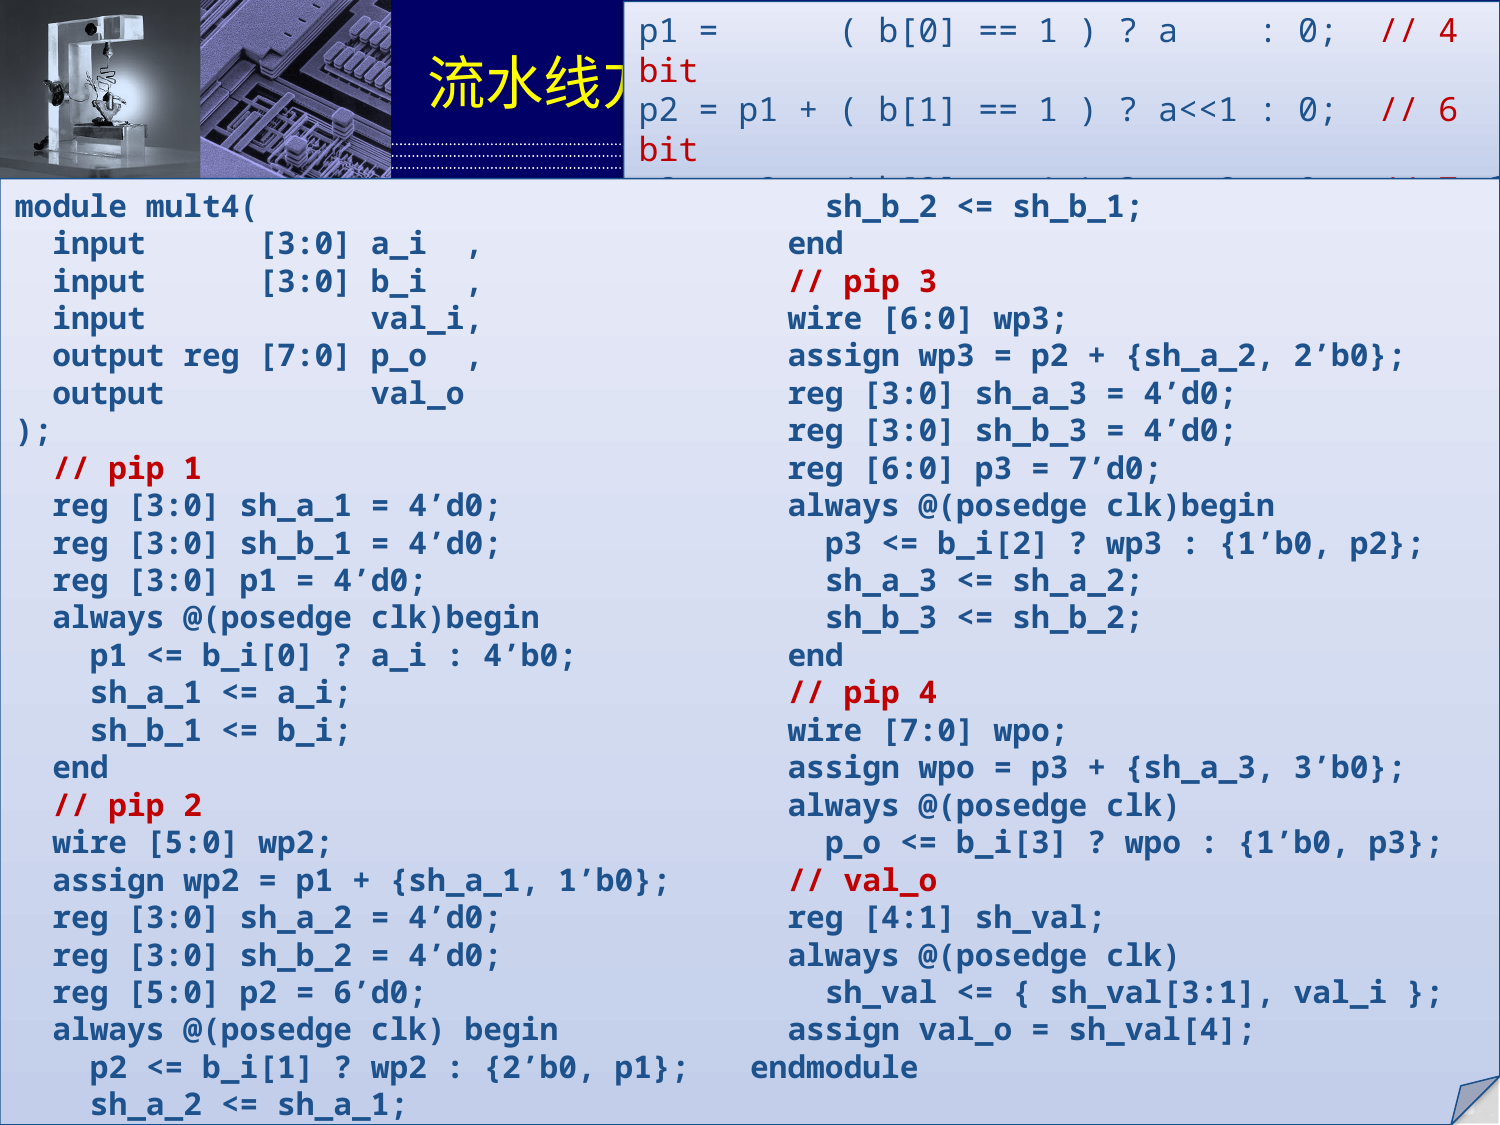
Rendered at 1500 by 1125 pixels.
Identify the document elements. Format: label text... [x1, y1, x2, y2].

text_box p1 = ( b[0] == 1 ) ? a : 0; // 4 bit p2 = p1 + ( b[1] == 1 ) ? a<<1 : 0; // 6 bit p3 = p2 + ( b[2] == 1 ) ? a<<2 : 0; // 7 bit p = p3 + ( b[3] == 1 ) ? a<<3 : 0; // 8 bit [622, 0, 1500, 177]
text_box module mult4( input [3:0] a_i , input [3:0] b_i , input val_i, output reg [7:0] p_o , output val_o ); // pip 1 reg [3:0] sh_a_1 = 4’d0; reg [3:0] sh_b_1 = 4’d0; reg [3:0] p1 = 4’d0; always @(posedge clk)begin p1 <= b_i[0] ? a_i : 4’b0; sh_a_1 <= a_i; sh_b_1 <= b_i; end // pip 2 wire [5:0] wp2; assign wp2 = p1 + {sh_a_1, 1’b0}; reg [3:0] sh_a_2 = 4’d0; reg [3:0] sh_b_2 = 4’d0; reg [5:0] p2 = 6’d0; always @(posedge clk) begin p2 <= b_i[1] ? wp2 : {2’b0, p1}; sh_a_2 <= sh_a_1; sh_b_2 <= sh_b_1; end // pip 3 wire [6:0] wp3; assign wp3 = p2 + {sh_a_2, 2’b0}; reg [3:0] sh_a_3 = 4’d0; reg [3:0] sh_b_3 = 4’d0; reg [6:0] p3 = 7’d0; always @(posedge clk)begin p3 <= b_i[2] ? wp3 : {1’b0, p2}; sh_a_3 <= sh_a_2; sh_b_3 <= sh_b_2; end // pip 4 wire [7:0] wpo; assign wpo = p3 + {sh_a_3, 3’b0}; always @(posedge clk) p_o <= b_i[3] ? wpo : {1’b0, p3}; // val_o reg [4:1] sh_val; always @(posedge clk) sh_val <= { sh_val[3:1], val_i }; assign val_o = sh_val[4]; endmodule [0, 177, 1500, 1125]
title 流水线方式 [412, 37, 618, 126]
